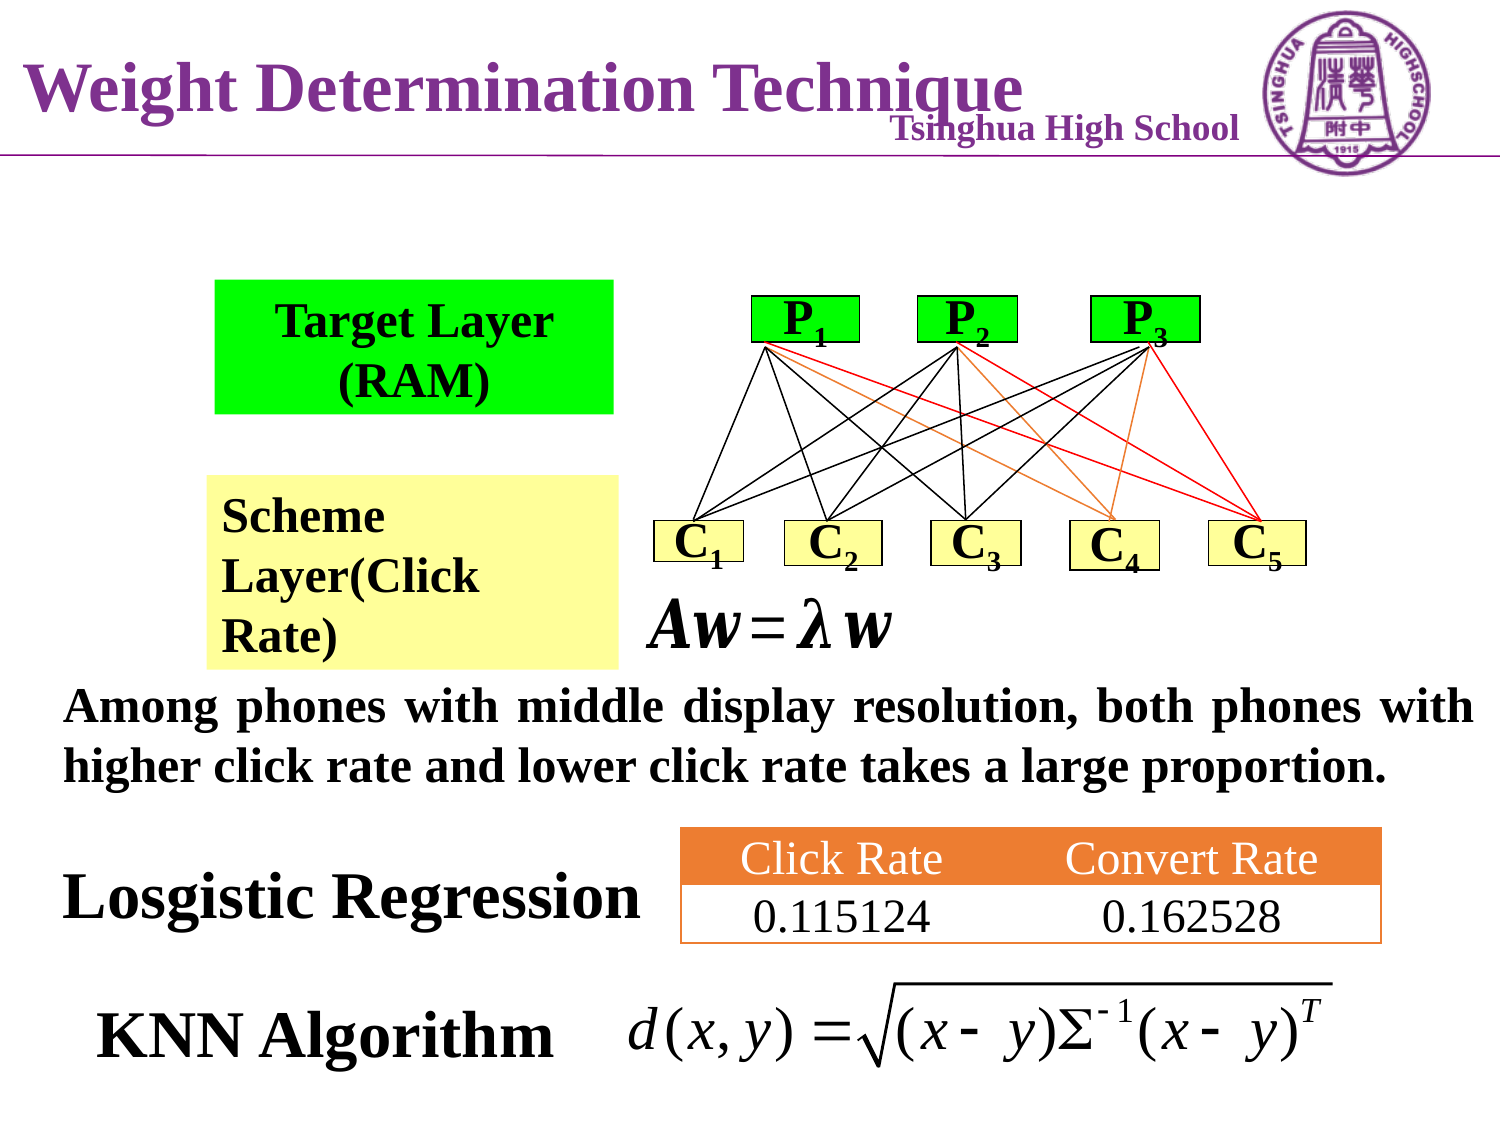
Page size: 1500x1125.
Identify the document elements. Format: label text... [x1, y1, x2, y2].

text_box KNN Algorithm [82, 943, 654, 1078]
text_box Weight Determination Technique [7, 0, 1223, 133]
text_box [618, 968, 1348, 1080]
table_cell 0.115124 [682, 885, 1003, 942]
text_box Losgistic Regression [47, 804, 709, 940]
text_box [206, 279, 1307, 585]
picture [1262, 157, 1431, 177]
text_box Among phones with middle display resolution, both phones with higher click rate and lower click rate takes a large proportion. [47, 665, 1490, 796]
table_header Click Rate [682, 829, 1003, 885]
table_header Convert Rate [1003, 829, 1380, 885]
picture [1262, 10, 1431, 155]
table_cell 0.162528 [1003, 885, 1380, 942]
